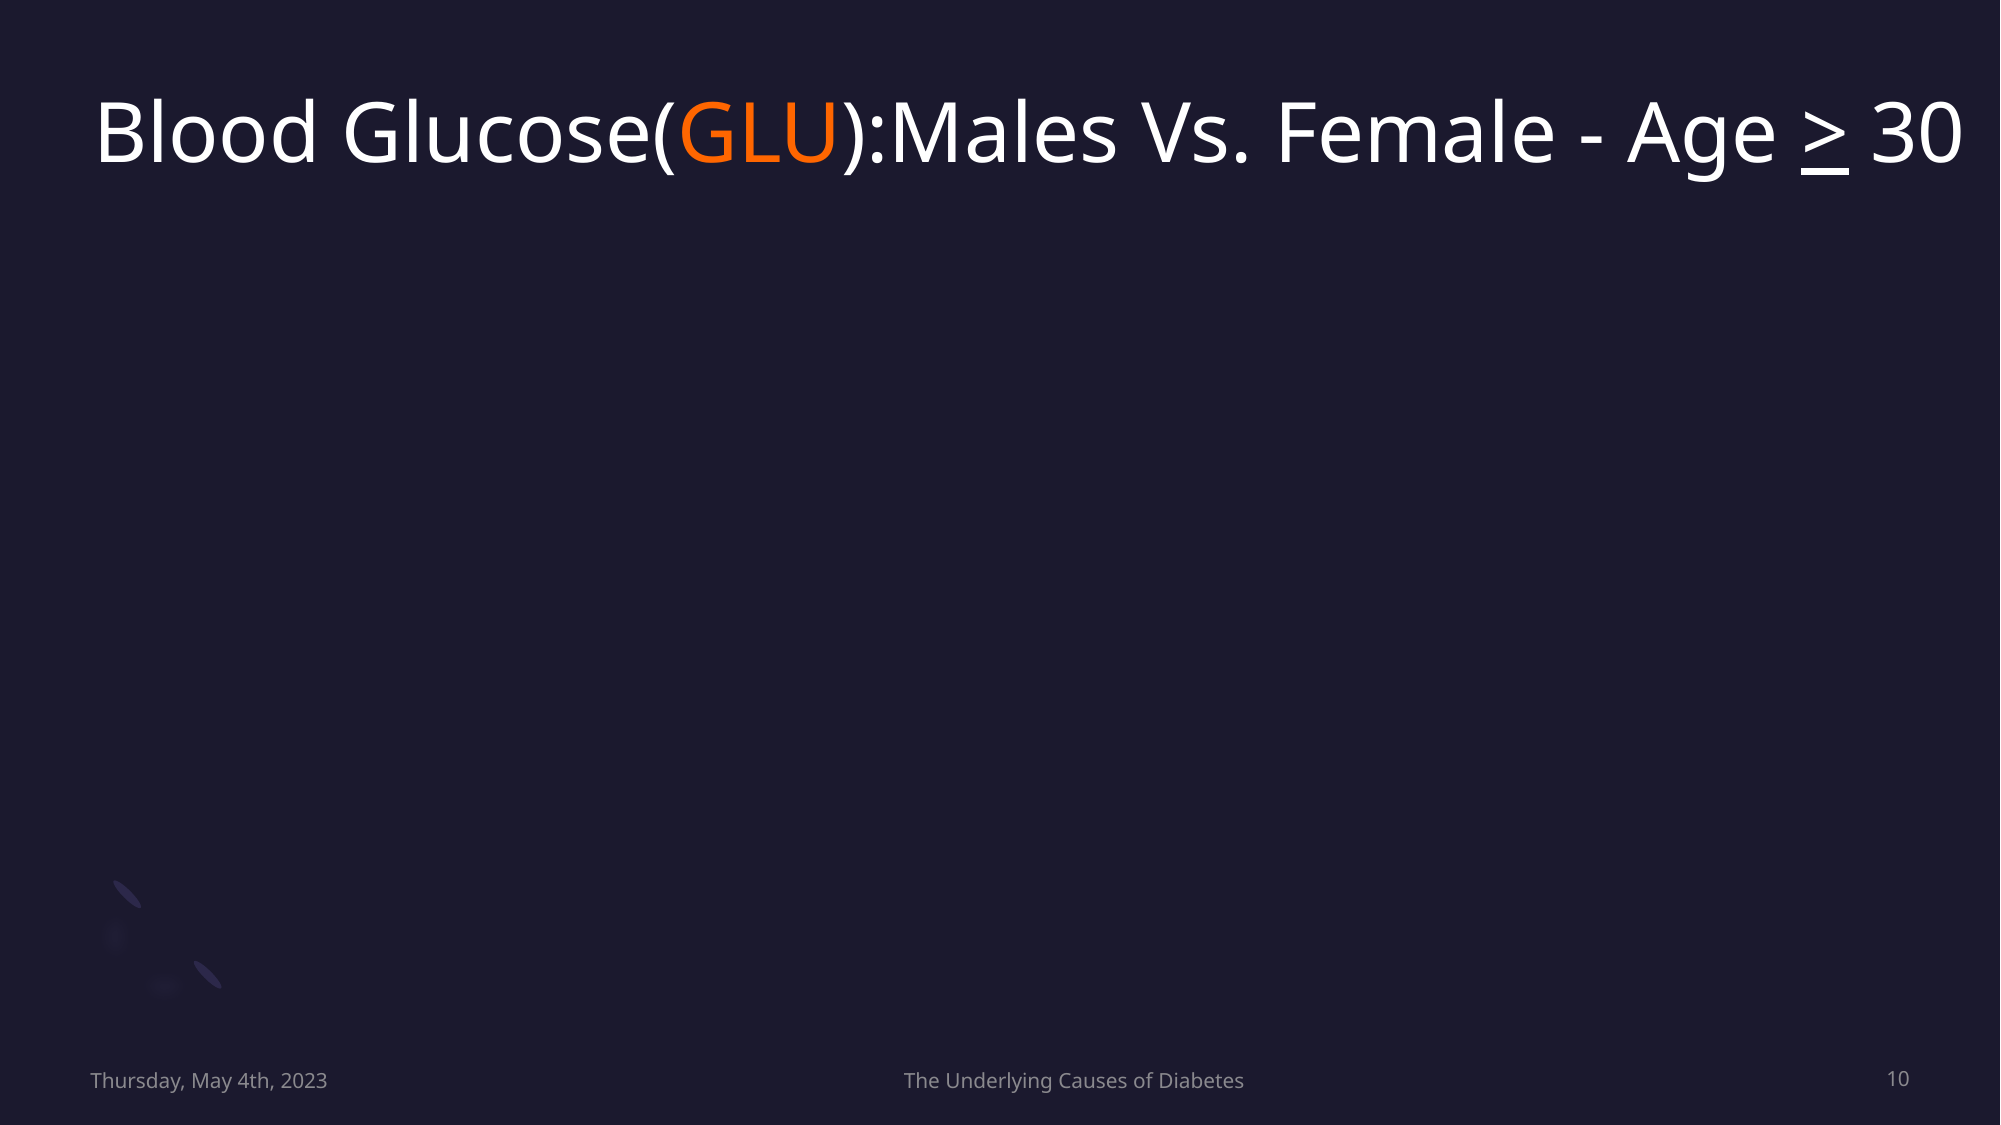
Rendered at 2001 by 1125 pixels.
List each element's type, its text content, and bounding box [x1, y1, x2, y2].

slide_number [90, 1067, 522, 1093]
title Blood Glucose(GLU):Males Vs. Female - Age > 30 [90, 90, 1969, 217]
slide_number 10 [1632, 1067, 1910, 1093]
footer The Underlying Causes of Diabetes [551, 1067, 1598, 1093]
